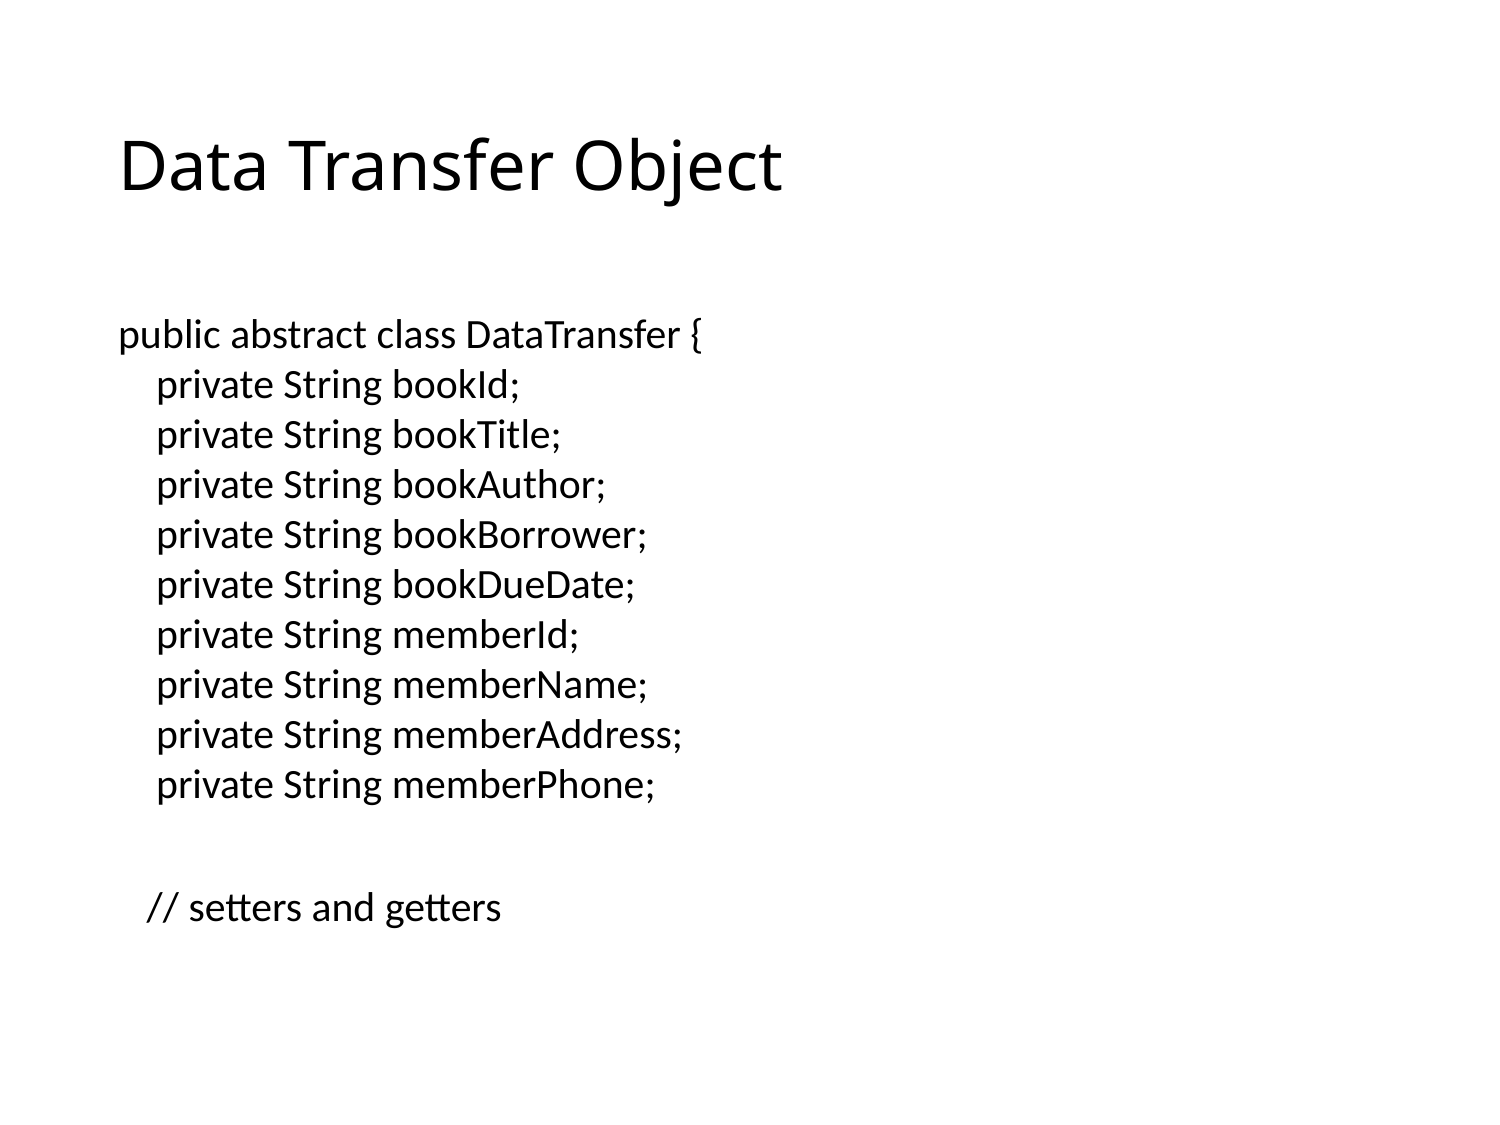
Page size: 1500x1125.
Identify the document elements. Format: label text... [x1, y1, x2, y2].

list public abstract class DataTransfer { private String bookId; private String bookTitle; private String bookAuthor; private String bookBorrower; private String bookDueDate; private String memberId; private String memberName; private String memberAddress; private String memberPhone; // setters and getters [103, 299, 1397, 1014]
title Data Transfer Object [103, 59, 1397, 278]
